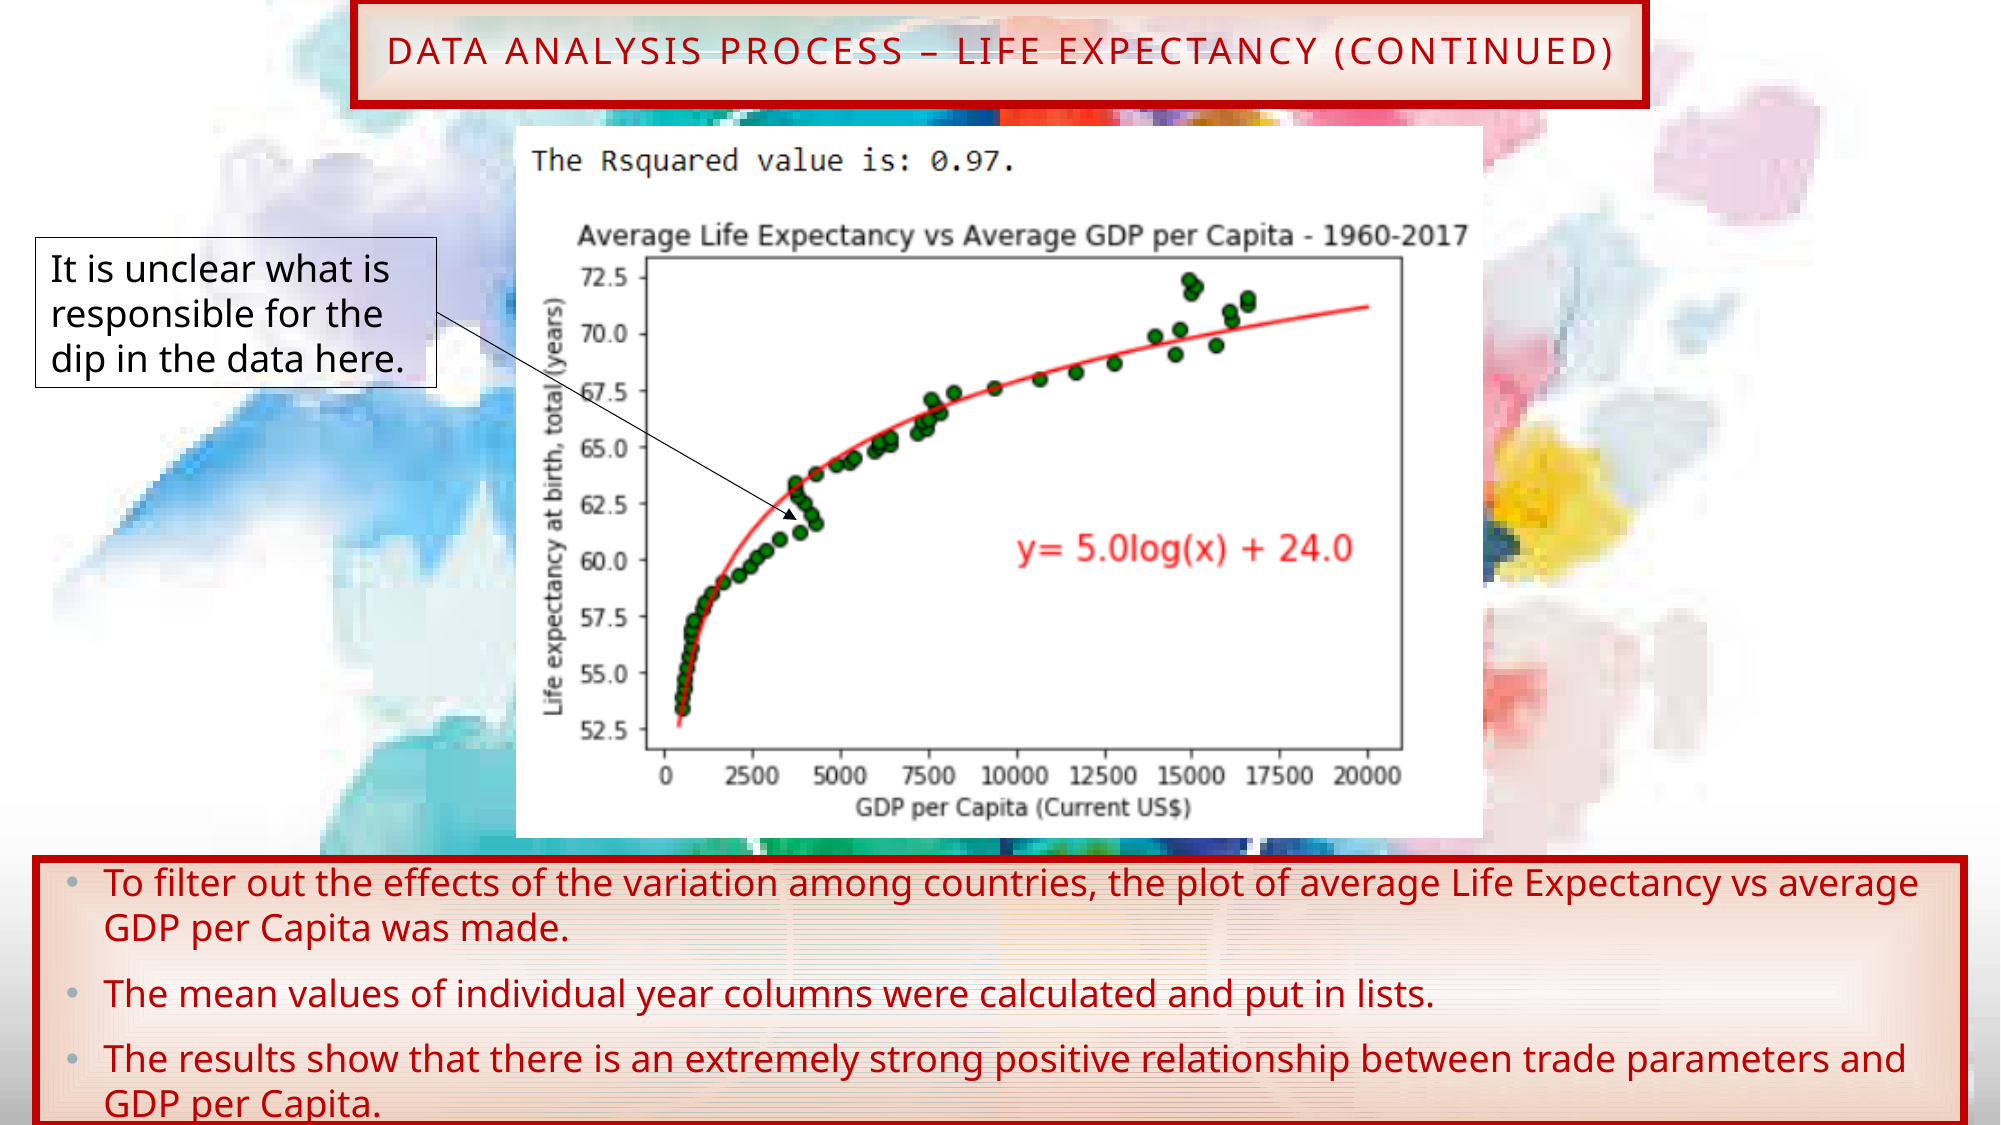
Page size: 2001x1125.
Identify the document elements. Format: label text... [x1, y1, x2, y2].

title Data analysis process – life expectancy (continued) [351, 0, 1649, 107]
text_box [436, 313, 797, 520]
text_box To filter out the effects of the variation among countries, the plot of average Life Expectancy vs average GDP per Capita was made. The mean values of individual year columns were calculated and put in lists. The results show that there is an extremely strong positive relationship between trade parameters and GDP per Capita. [35, 859, 1964, 1125]
text_box It is unclear what is responsible for the dip in the data here. [35, 237, 437, 388]
picture [0, 0, 2001, 1125]
